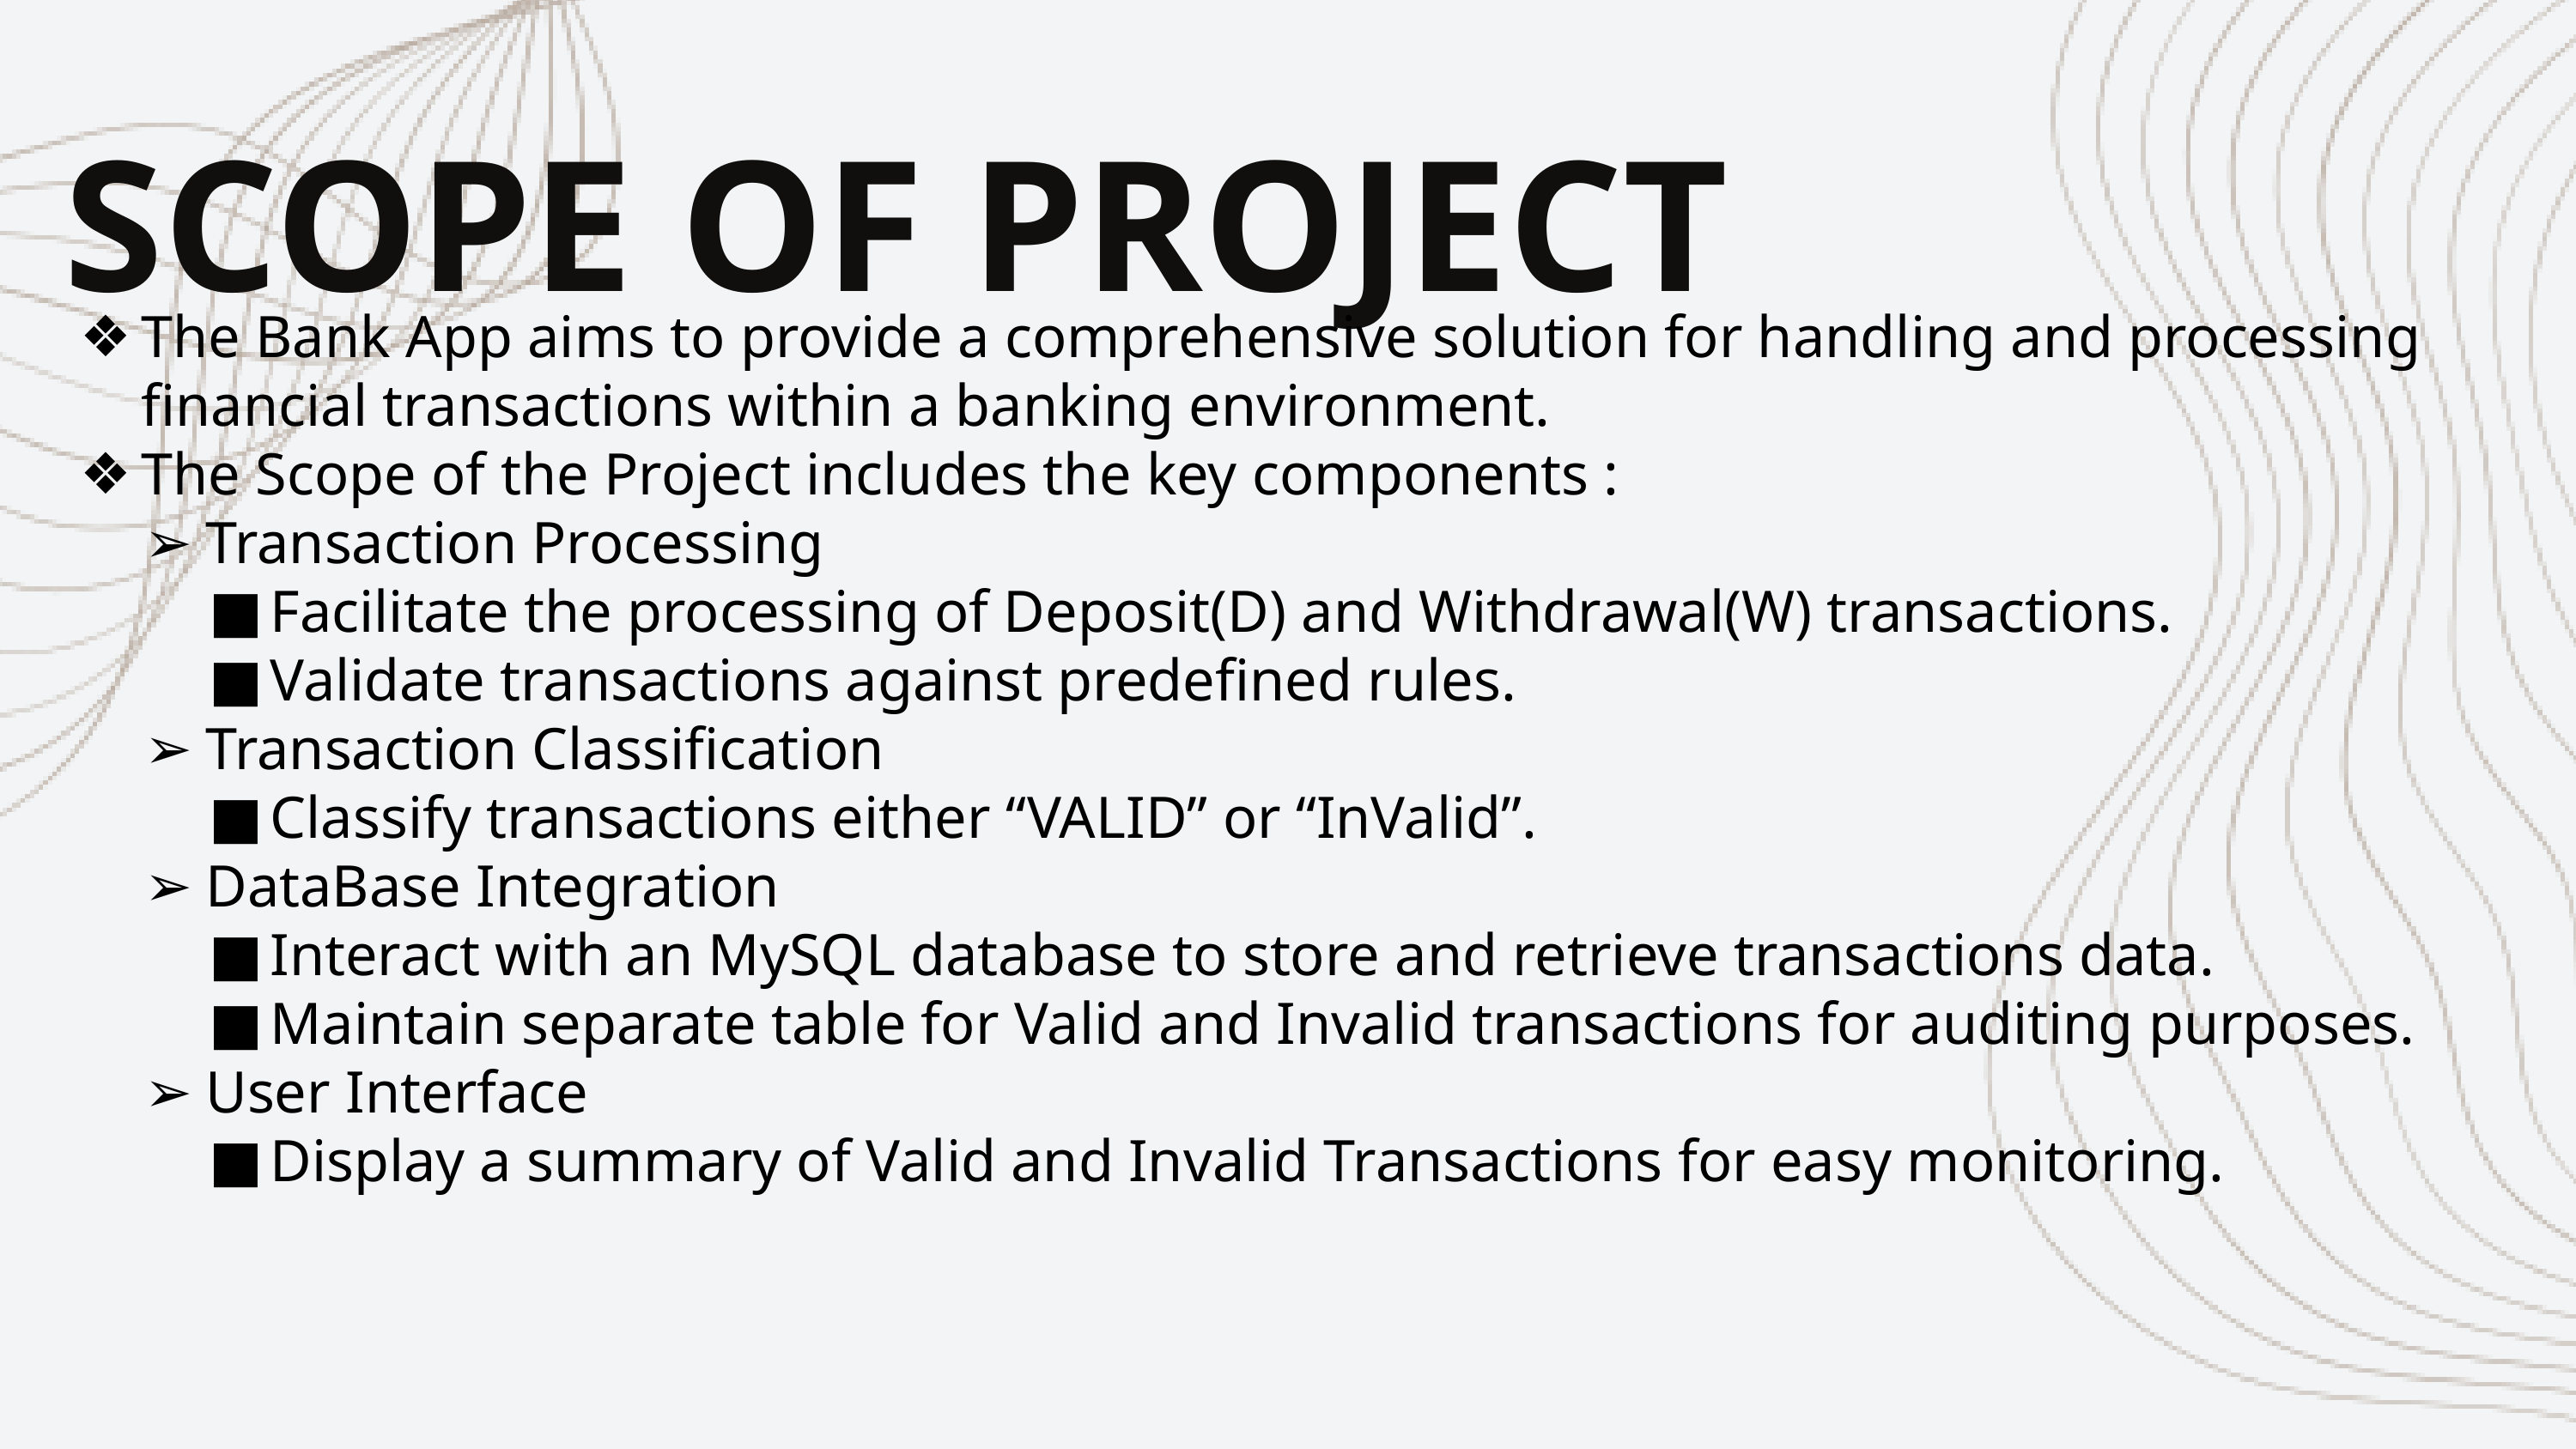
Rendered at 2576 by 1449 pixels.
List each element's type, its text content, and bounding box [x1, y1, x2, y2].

text_box [0, 0, 1081, 844]
text_box [1984, 0, 2576, 1449]
text_box The Bank App aims to provide a comprehensive solution for handling and processing financial transactions within a banking environment. The Scope of the Project includes the key components : Transaction Processing Facilitate the processing of Deposit(D) and Withdrawal(W) transactions. Validate transactions against predefined rules. Transaction Classification Classify transactions either “VALID” or “InValid”. DataBase Integration Interact with an MySQL database to store and retrieve transactions data. Maintain separate table for Valid and Invalid transactions for auditing purposes. User Interface Display a summary of Valid and Invalid Transactions for easy monitoring. [64, 287, 2444, 1367]
text_box SCOPE OF PROJECT [64, 27, 1763, 287]
